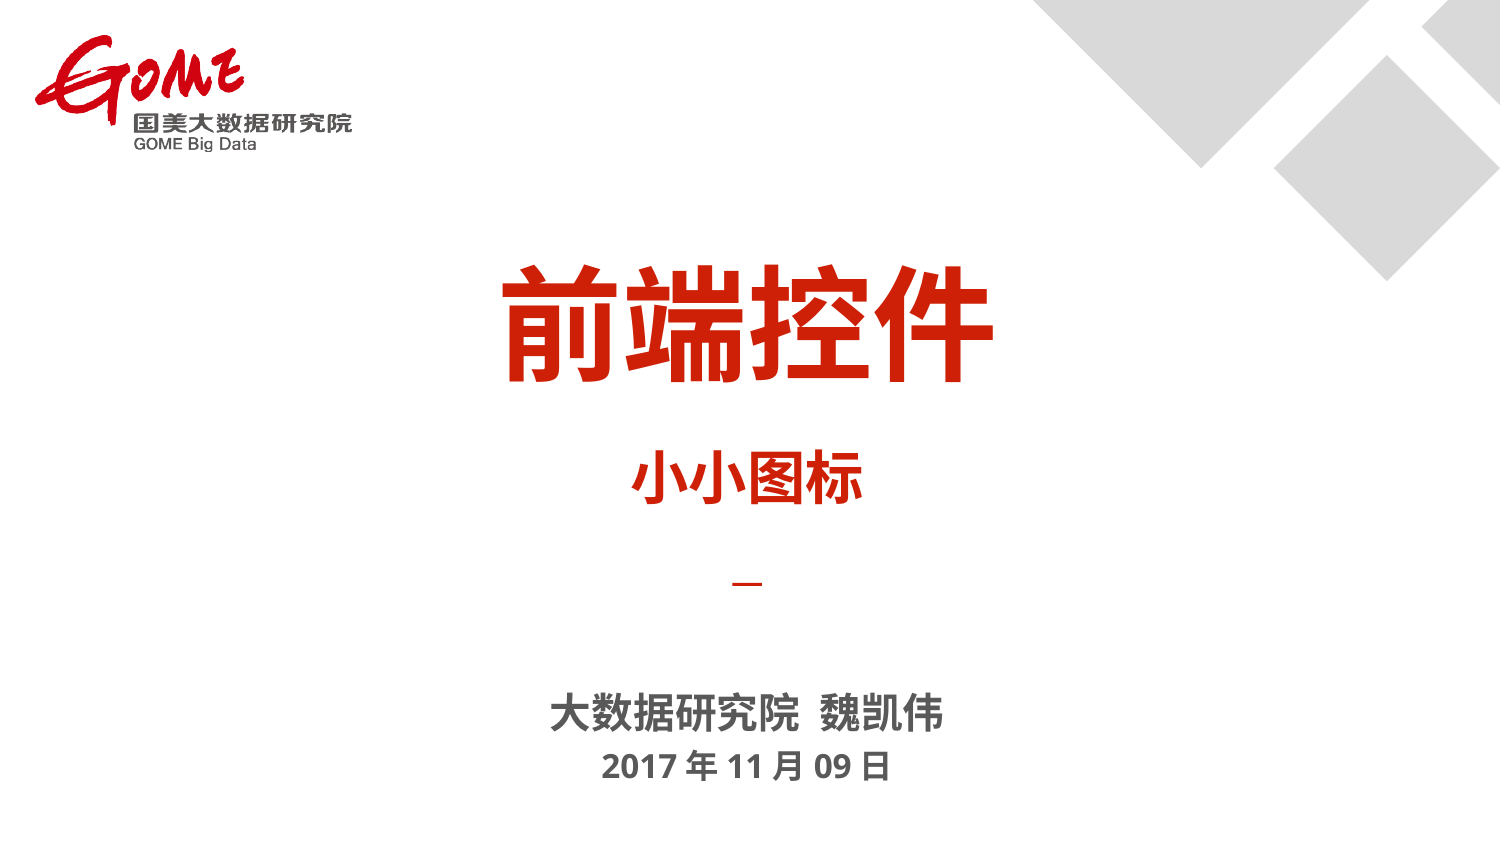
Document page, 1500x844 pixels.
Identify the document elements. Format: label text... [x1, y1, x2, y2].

text_box 前端控件 [82, 239, 1413, 404]
text_box 大数据研究院 魏凯伟 [534, 679, 960, 745]
text_box 小小图标 [82, 433, 1413, 519]
text_box [730, 581, 764, 588]
text_box 2017年11月09日 [586, 738, 908, 793]
picture [35, 35, 352, 152]
